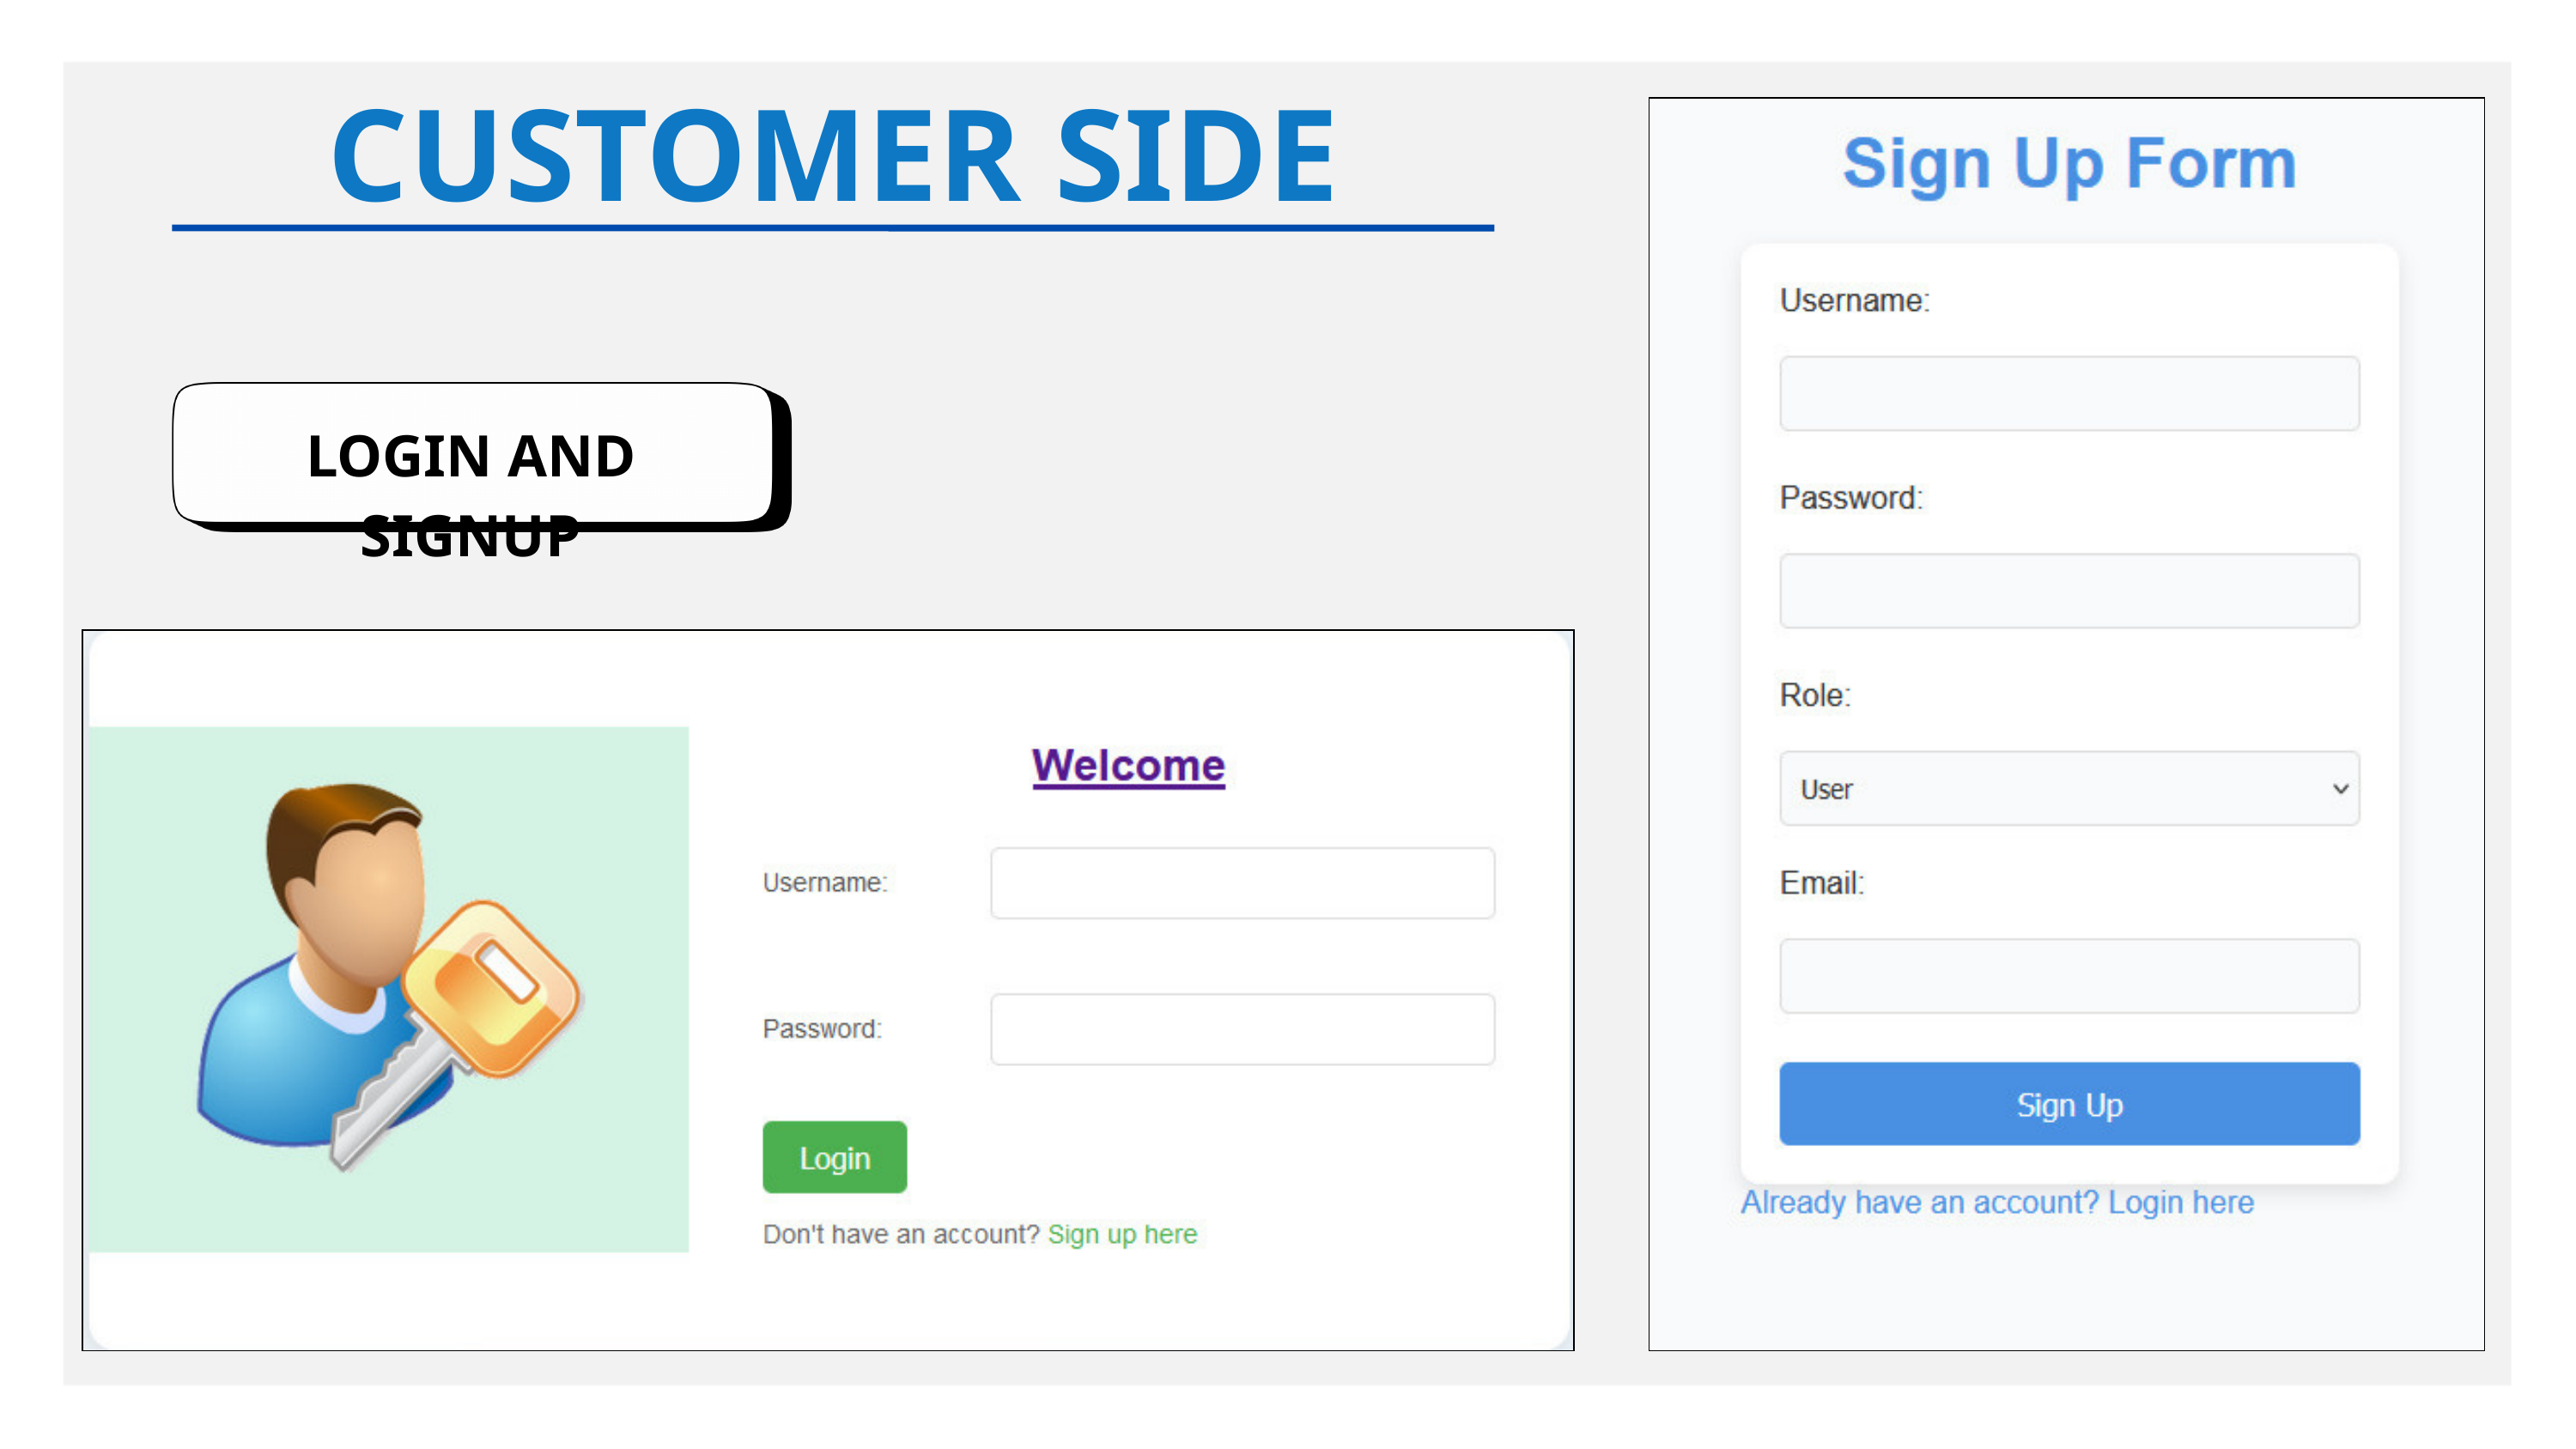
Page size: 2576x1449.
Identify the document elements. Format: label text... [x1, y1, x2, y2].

text_box [37, 45, 2539, 1391]
text_box [82, 629, 1574, 1351]
text_box LOGIN AND SIGNUP [192, 408, 750, 569]
text_box [172, 382, 793, 532]
text_box [1649, 97, 2485, 1351]
text_box CUSTOMER SIDE [37, 48, 1631, 227]
